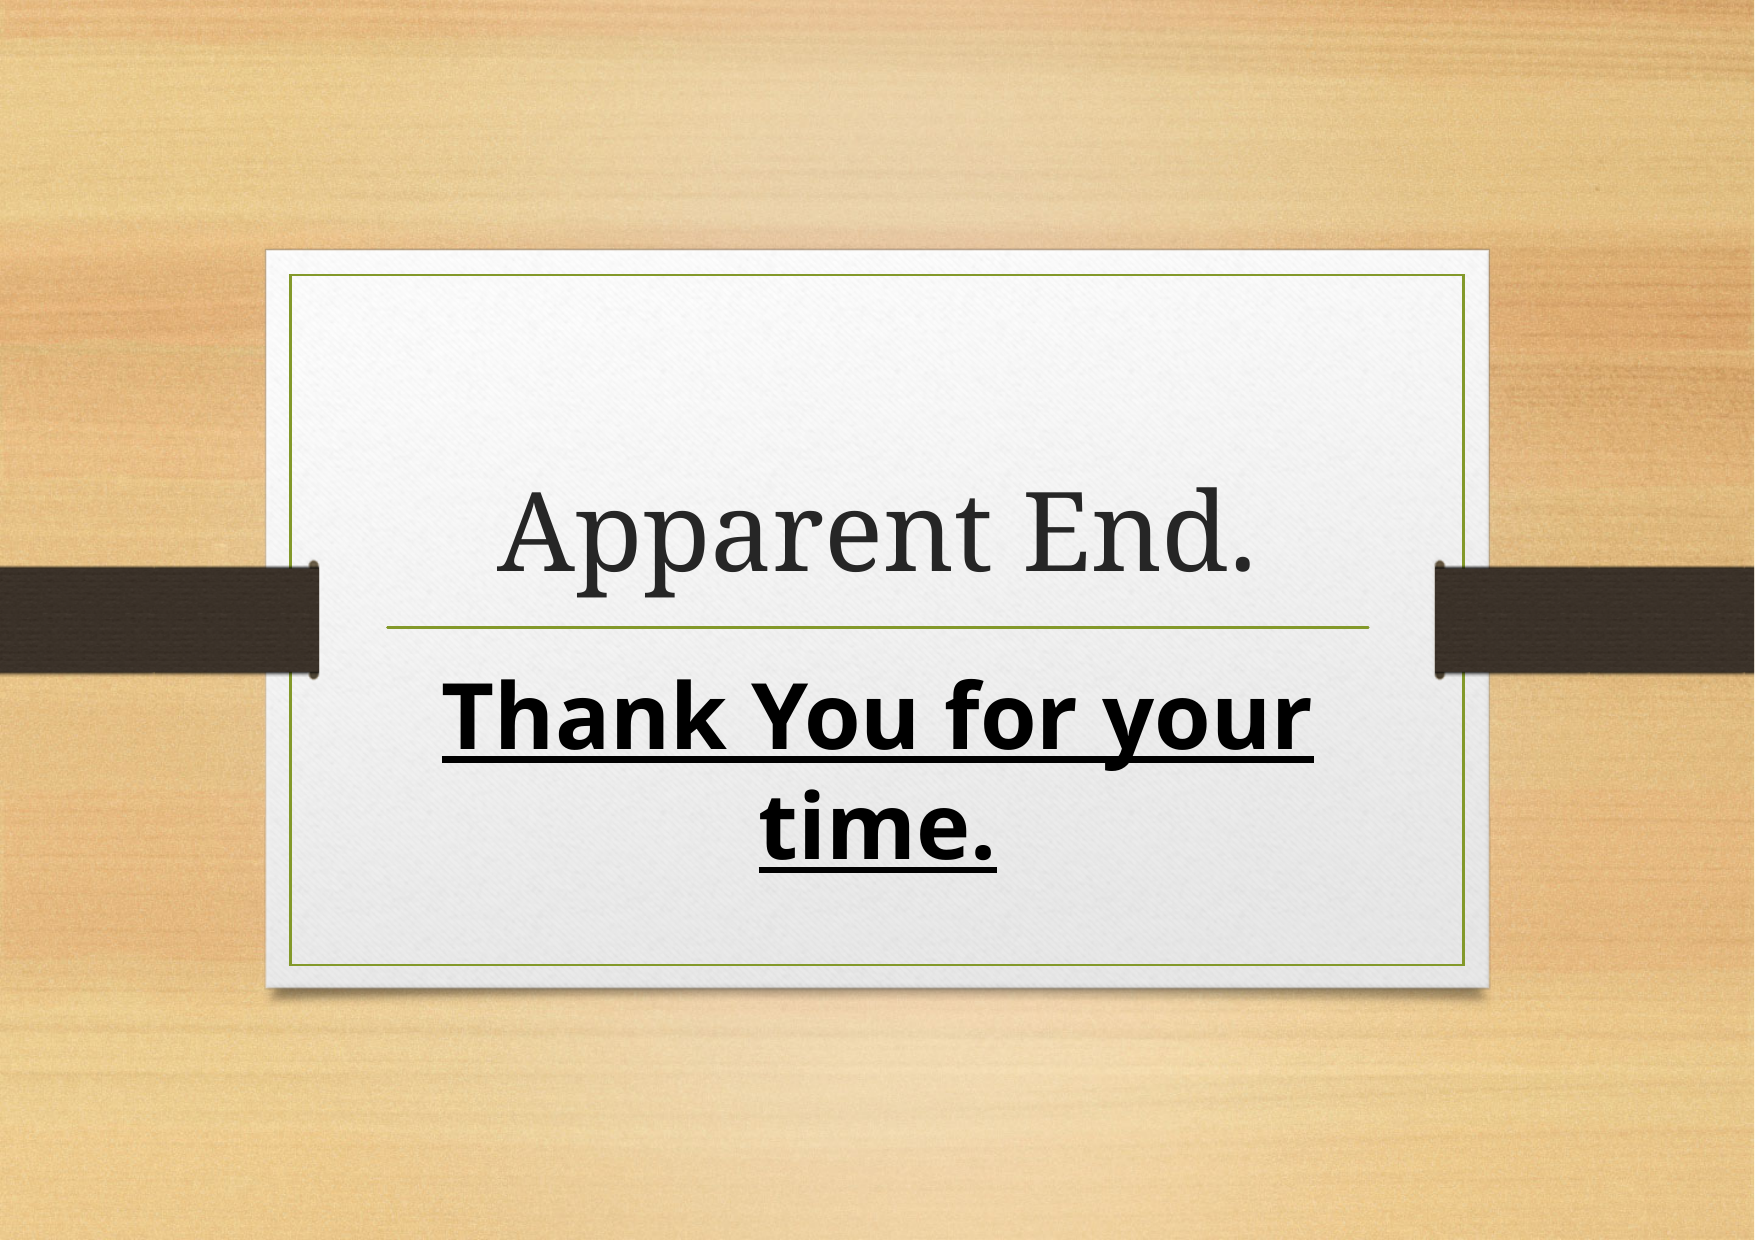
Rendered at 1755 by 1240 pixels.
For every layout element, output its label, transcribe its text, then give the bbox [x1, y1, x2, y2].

title Apparent End. [368, 327, 1388, 602]
picture [0, 0, 1755, 1240]
subtitle Thank You for your time. [368, 650, 1388, 900]
